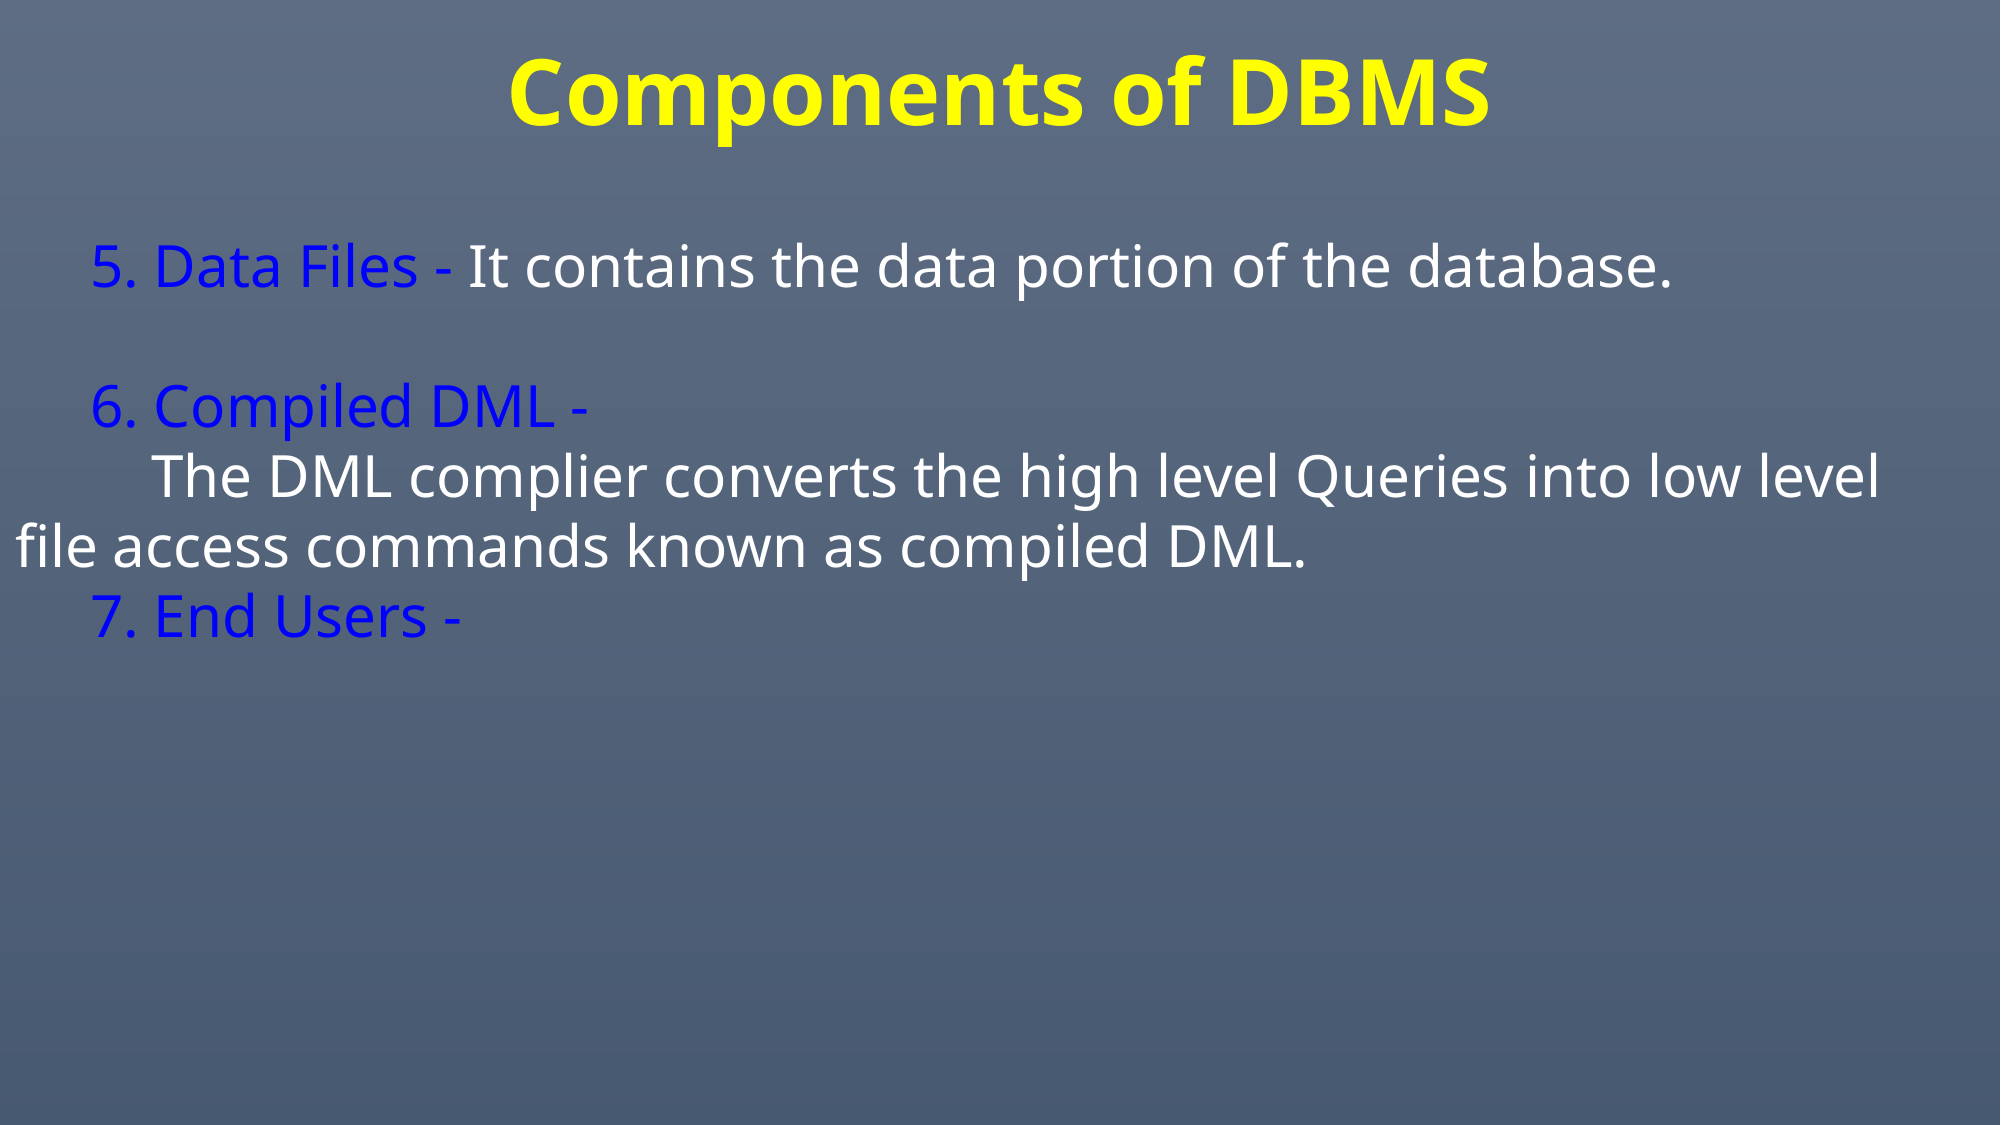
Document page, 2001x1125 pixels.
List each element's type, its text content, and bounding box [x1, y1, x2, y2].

list 5. Data Files - It contains the data portion of the database. 6. Compiled DML - The DML complier converts the high level Queries into low level file access commands known as compiled DML. 7. End Users - [0, 221, 2000, 1125]
title Components of DBMS [0, 0, 2000, 192]
